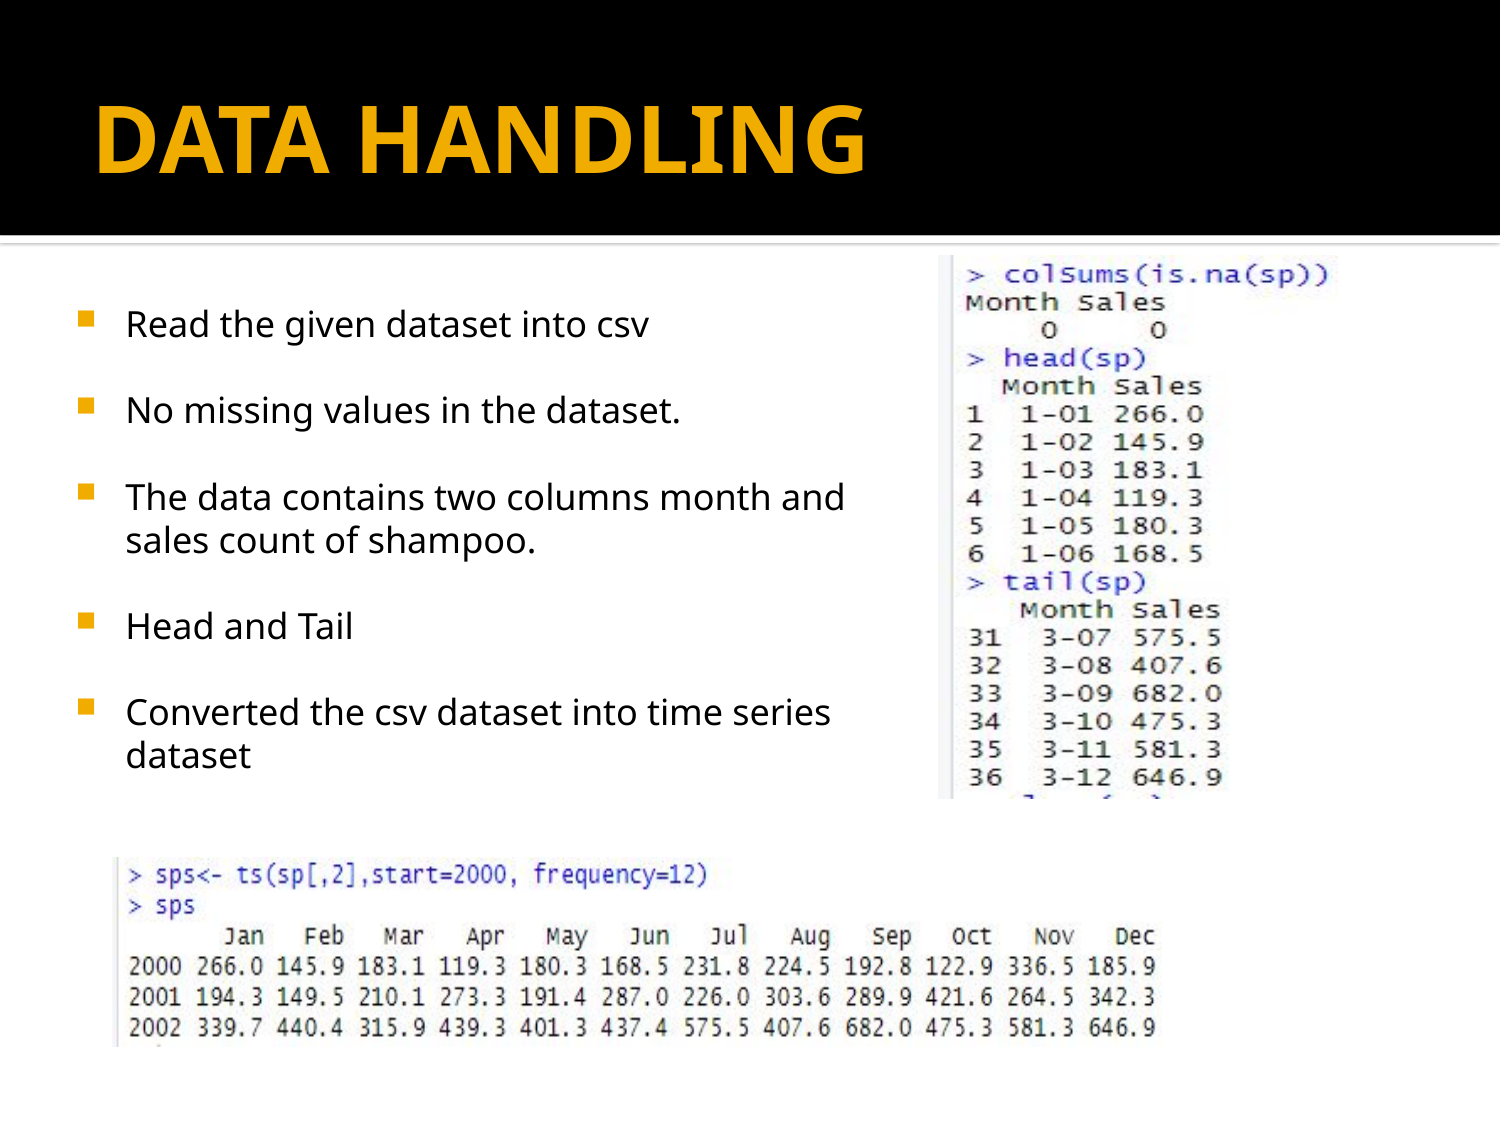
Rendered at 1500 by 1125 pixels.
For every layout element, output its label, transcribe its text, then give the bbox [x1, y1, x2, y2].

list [938, 255, 1436, 799]
picture [112, 857, 1273, 1047]
list Read the given dataset into csv No missing values in the dataset. The data contains two columns month and sales count of shampoo. Head and Tail Converted the csv dataset into time series dataset [41, 243, 904, 787]
title DATA HANDLING [76, 42, 1427, 231]
